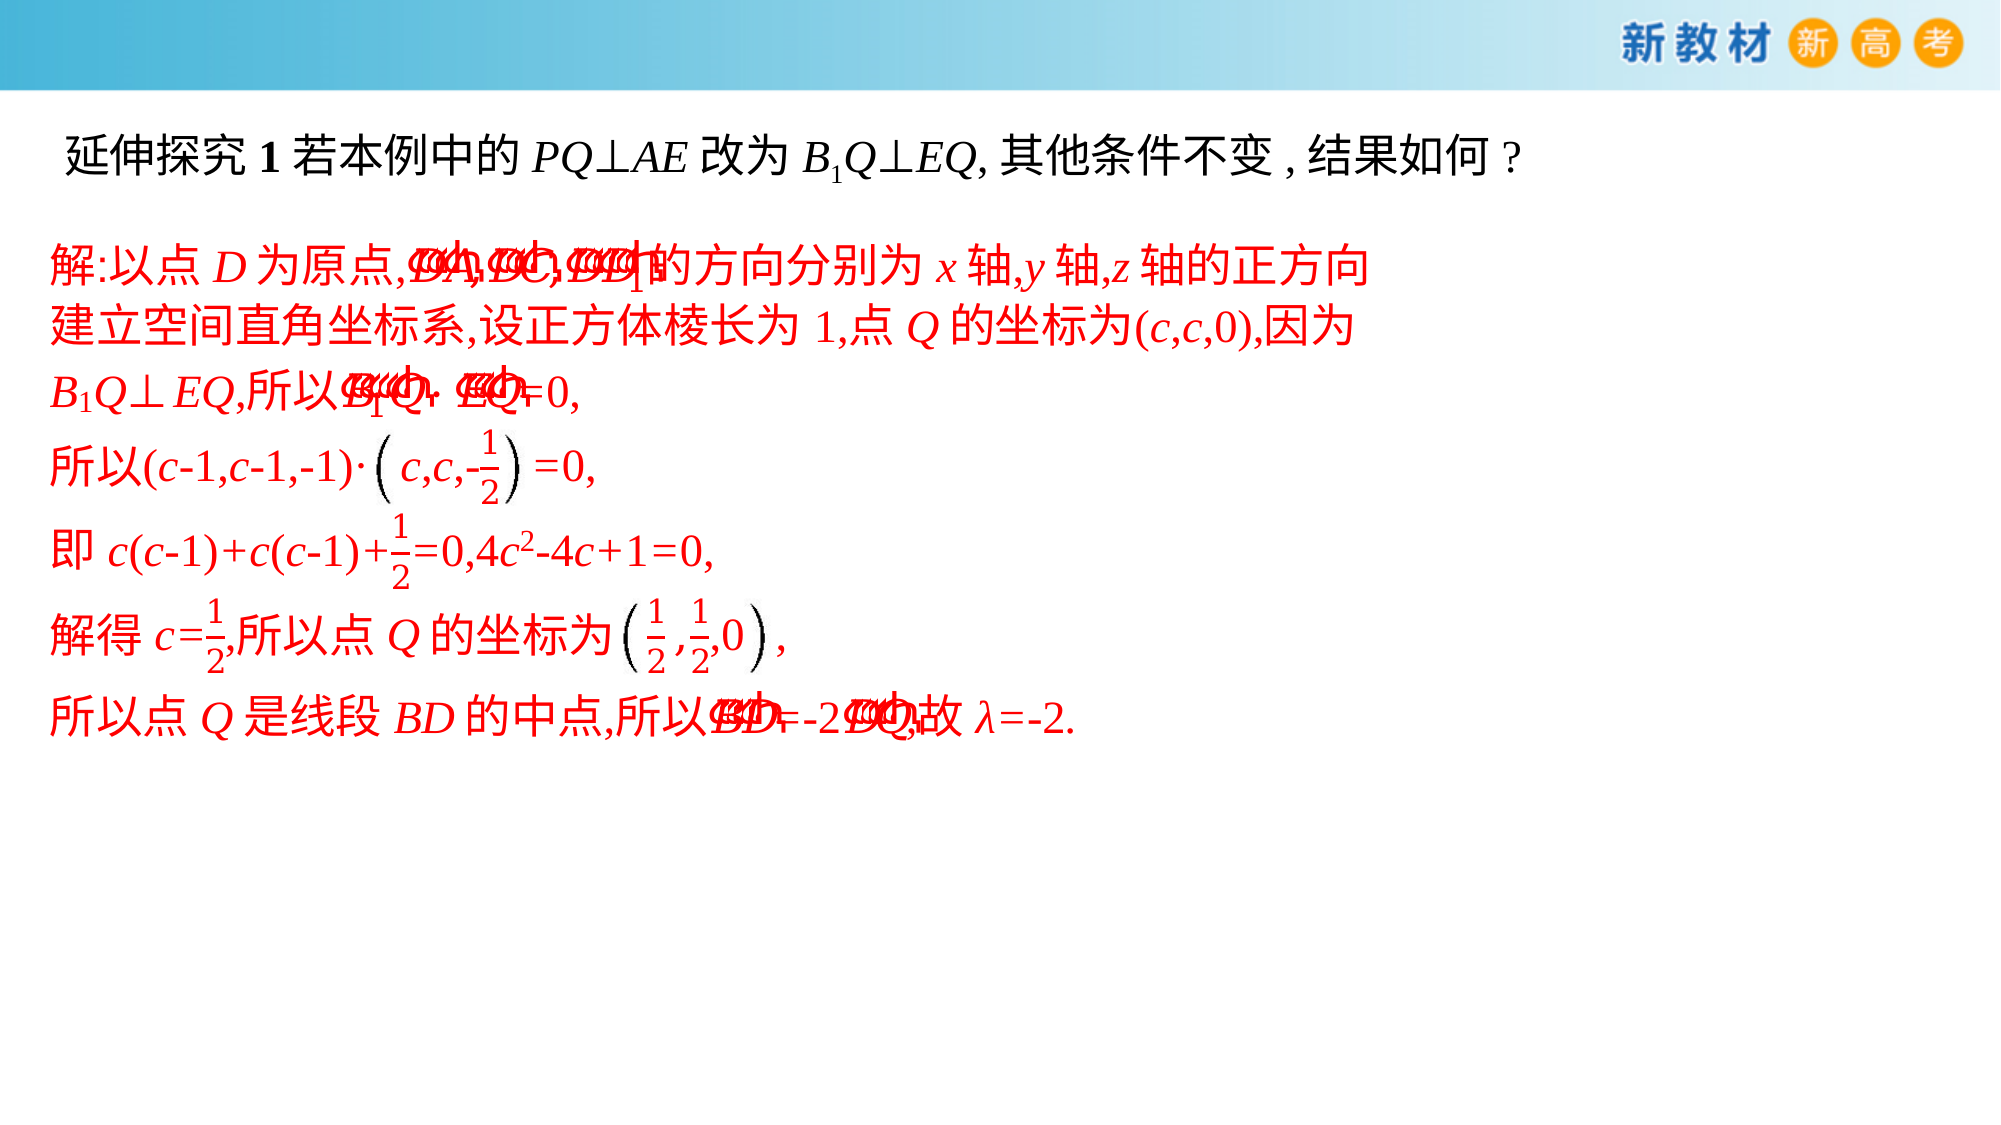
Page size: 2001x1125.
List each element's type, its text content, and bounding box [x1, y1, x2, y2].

text_box 延伸探究1若本例中的PQ⊥AE改为B1Q⊥EQ,其他条件不变,结果如何? [49, 106, 1869, 197]
picture [0, 0, 2001, 1125]
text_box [49, 230, 1384, 749]
